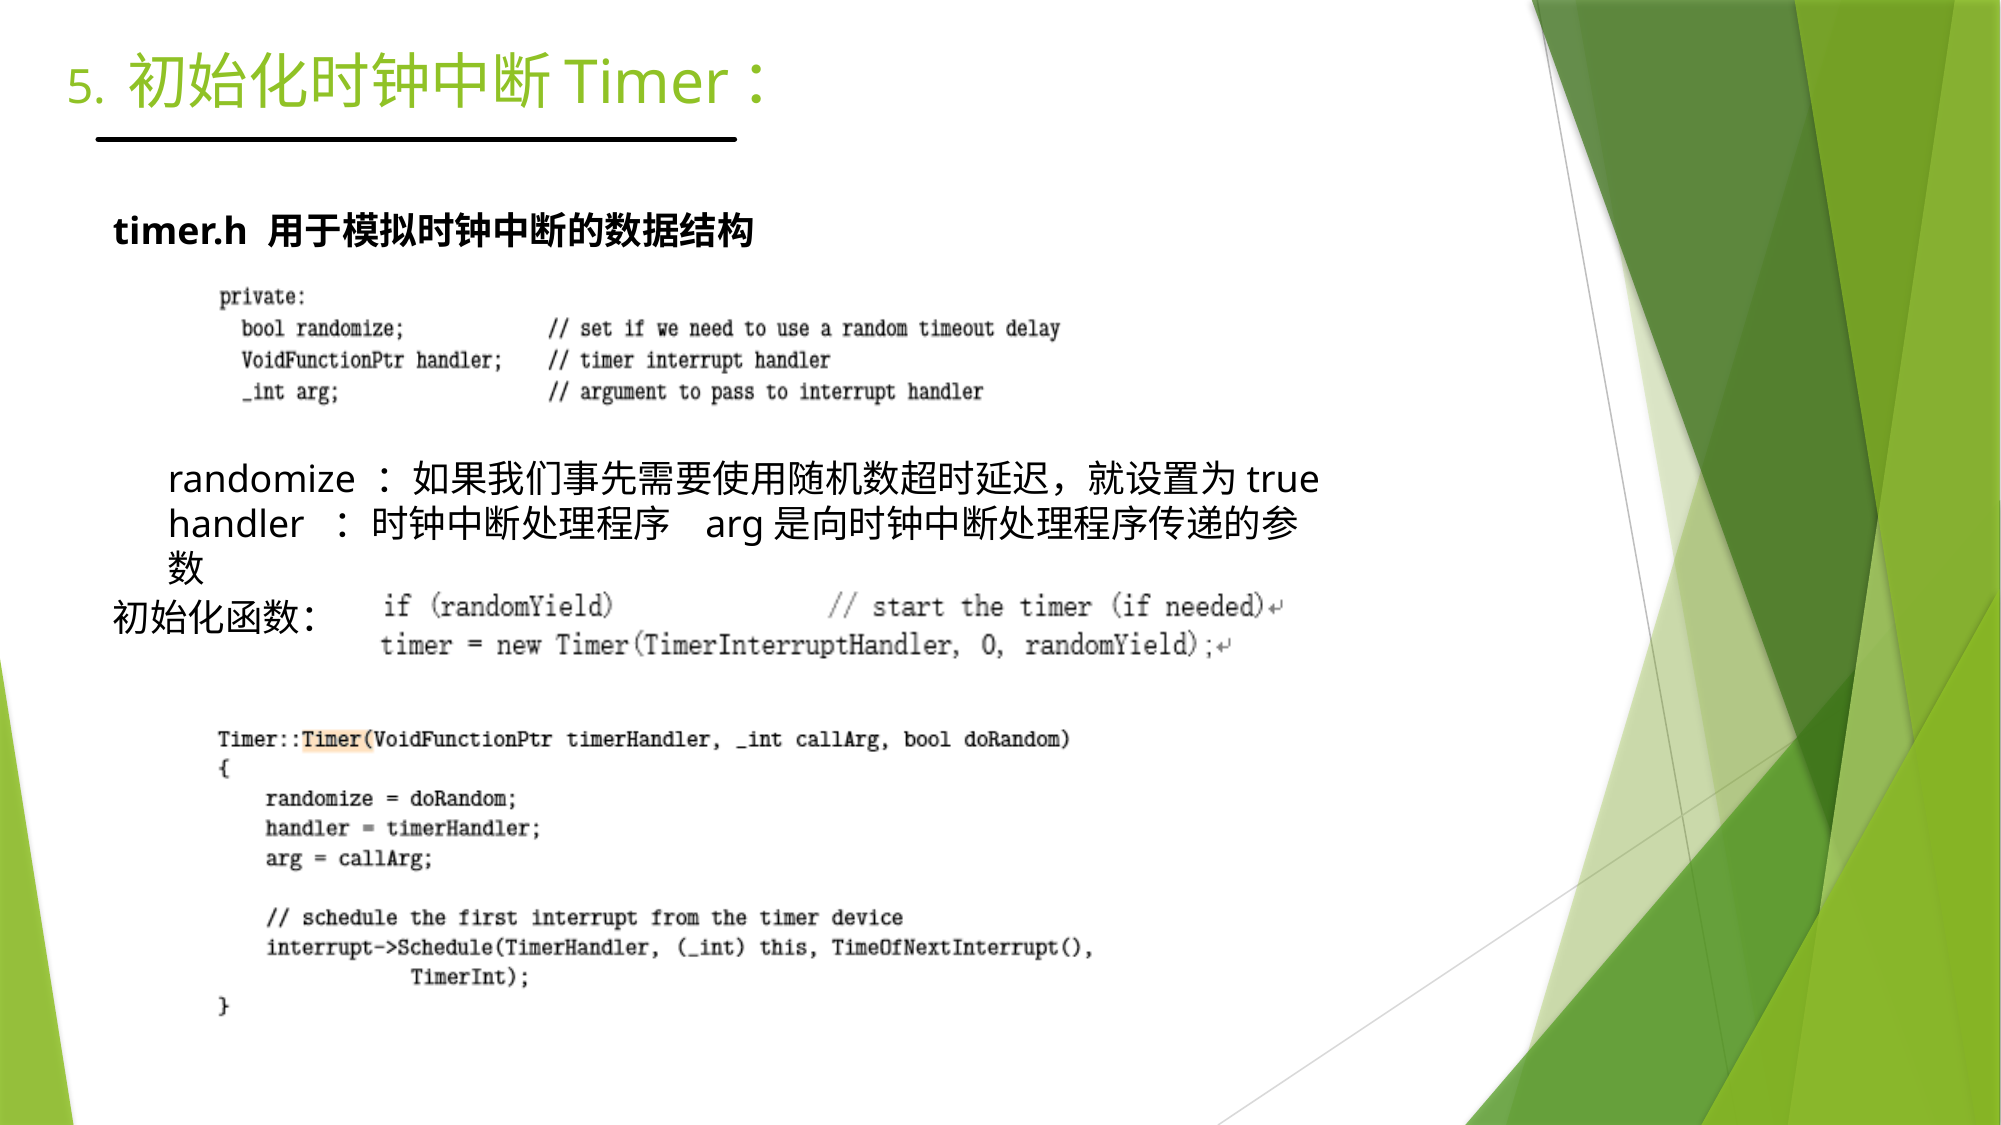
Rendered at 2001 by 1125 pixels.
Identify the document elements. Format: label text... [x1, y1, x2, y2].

title 5. 初始化时钟中断Timer： [51, 35, 1531, 124]
picture [208, 718, 1136, 1036]
picture [208, 279, 1099, 448]
picture [349, 574, 1307, 682]
text_box 初始化函数： [98, 587, 344, 647]
text_box timer.h 用于模拟时钟中断的数据结构 [98, 199, 807, 260]
text_box randomize ：如果我们事先需要使用随机数超时延迟，就设置为true handler ：时钟中断处理程序 arg是向时钟中断处理程序传递的参数 [153, 447, 1350, 598]
